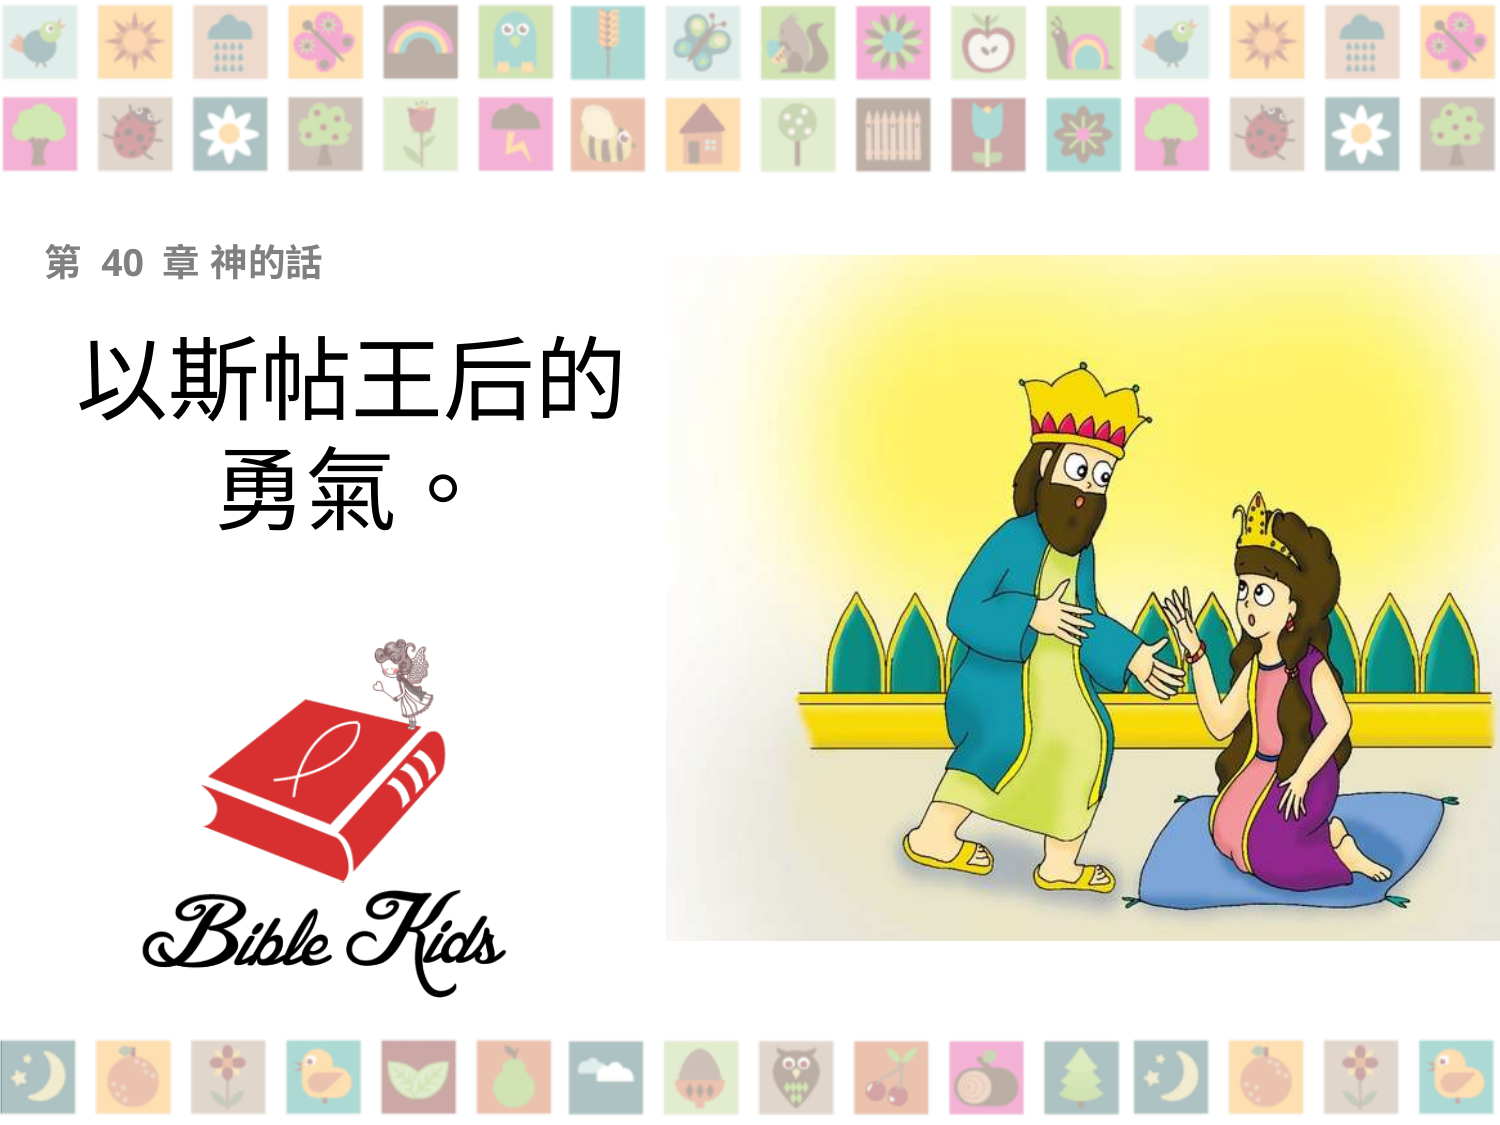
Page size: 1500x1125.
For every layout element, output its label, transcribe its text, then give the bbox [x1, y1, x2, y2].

text_box 第 40 章 神的話 [29, 231, 526, 292]
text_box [0, 3, 1500, 181]
picture [666, 255, 1500, 941]
text_box 以斯帖王后的勇氣。 [29, 314, 661, 550]
picture [117, 600, 544, 1027]
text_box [0, 1028, 1500, 1118]
